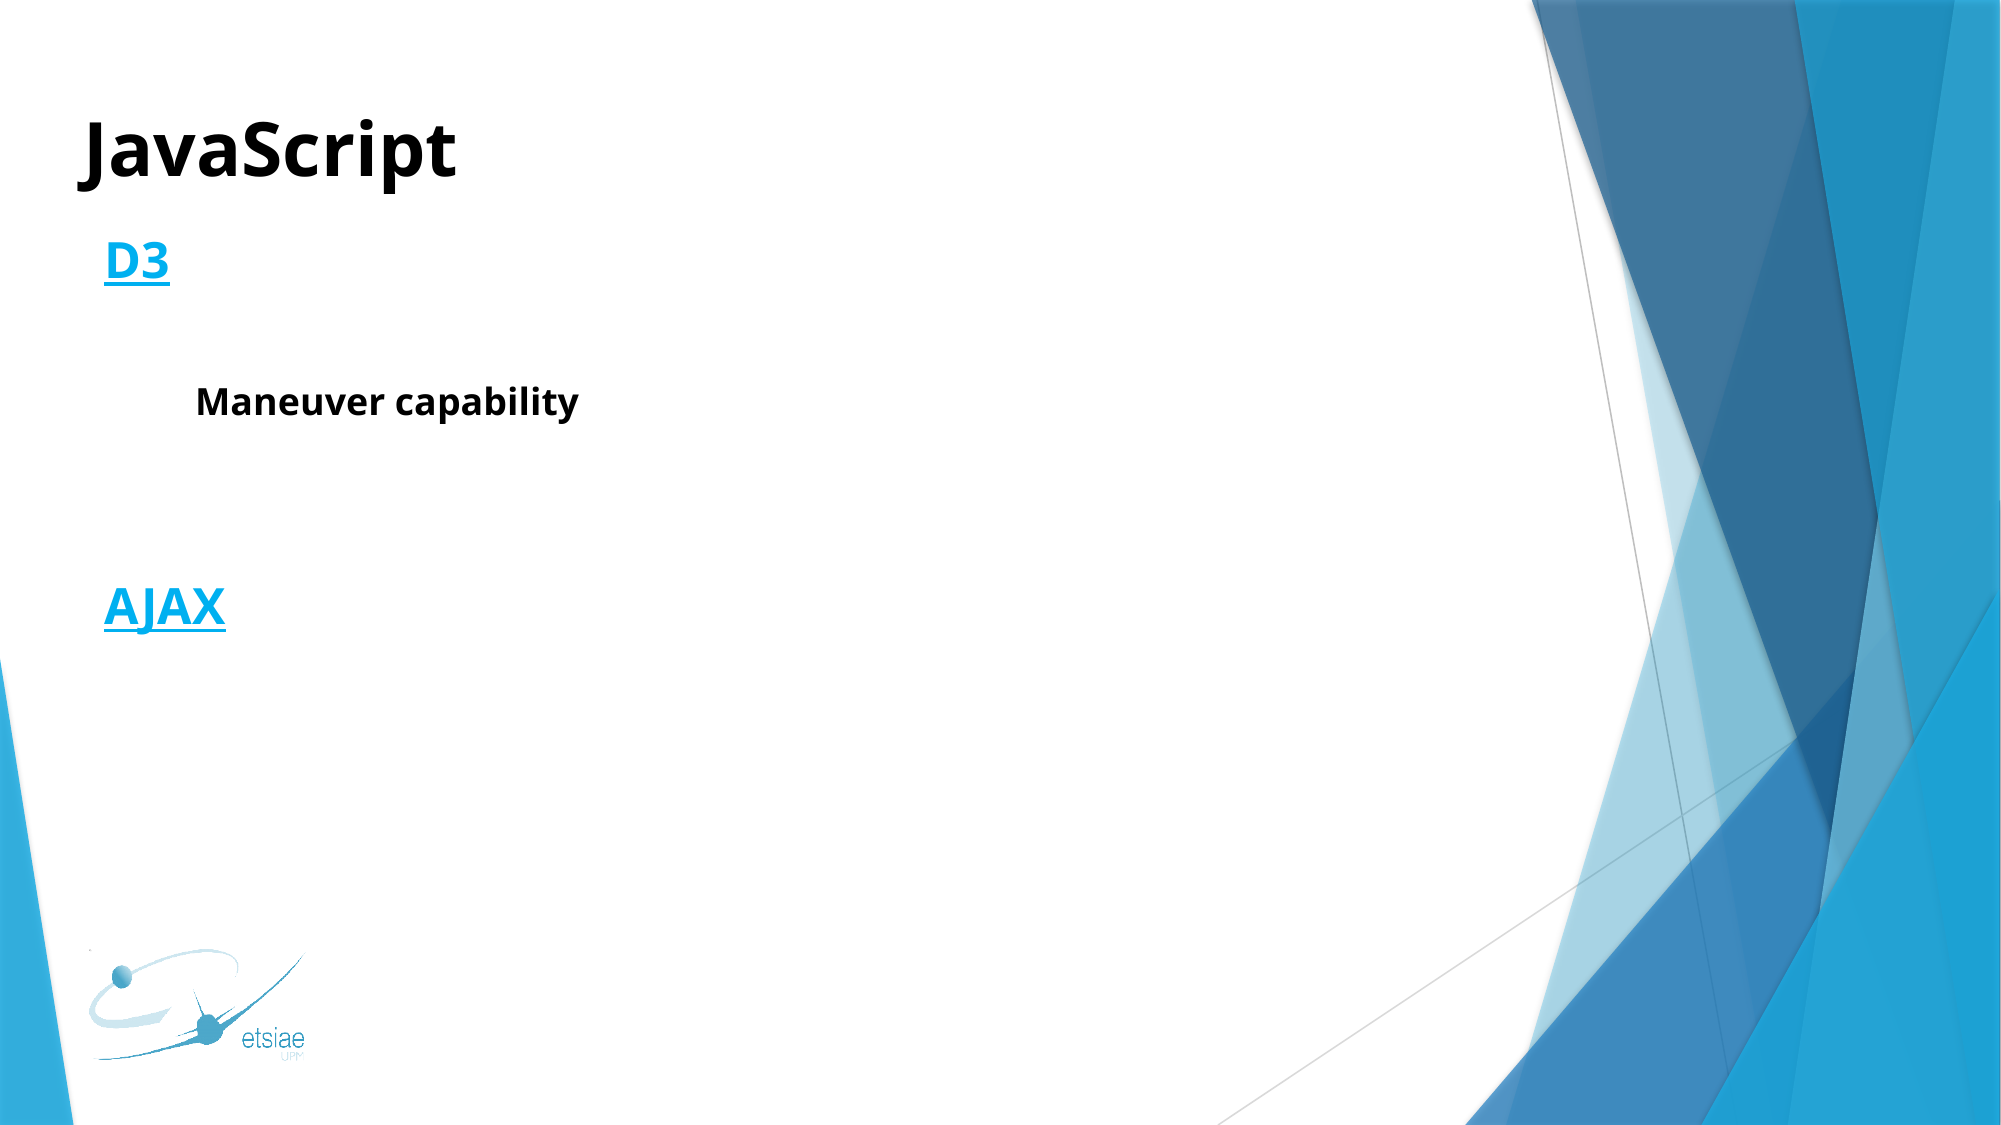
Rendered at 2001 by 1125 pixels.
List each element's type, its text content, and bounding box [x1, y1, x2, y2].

text_box AJAX [89, 567, 657, 643]
picture [88, 949, 307, 1064]
text_box D3 [89, 221, 657, 296]
text_box Maneuver capability [180, 370, 710, 566]
title JavaScript [68, 93, 1564, 223]
